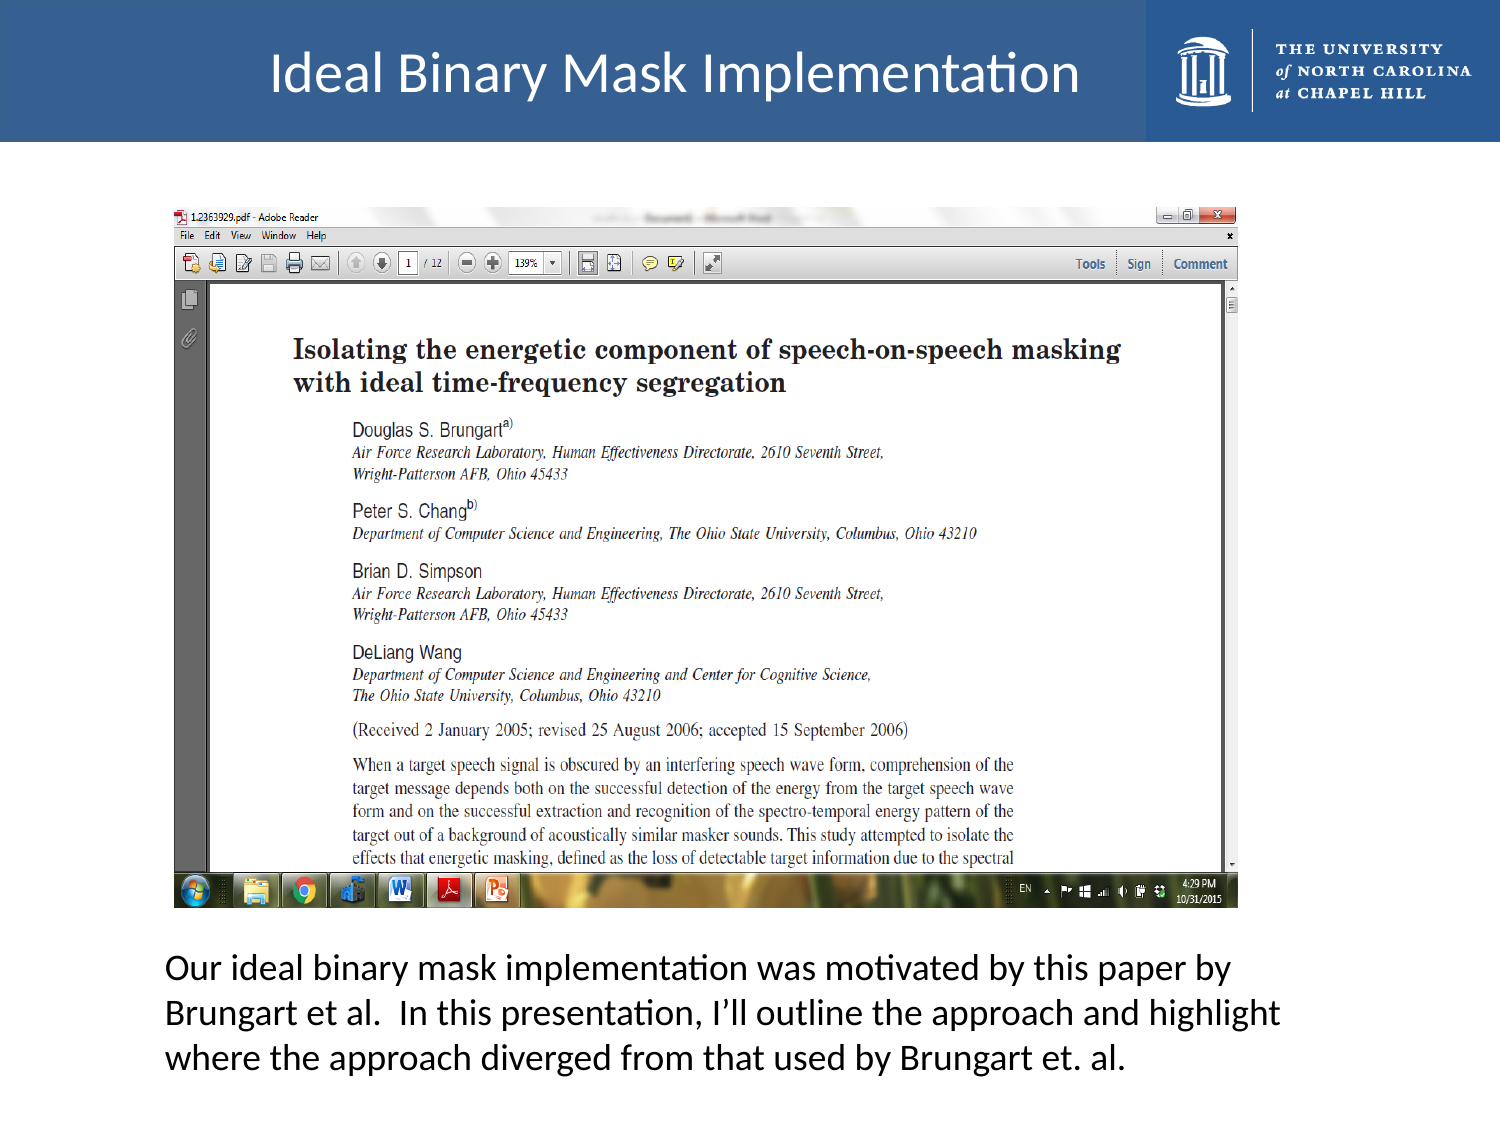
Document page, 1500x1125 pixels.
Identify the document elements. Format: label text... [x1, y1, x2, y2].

text_box Our ideal binary mask implementation was motivated by this paper by Brungart et al. In this presentation, I’ll outline the approach and highlight where the approach diverged from that used by Brungart et. al. [150, 935, 1300, 1086]
picture [1145, 0, 1500, 141]
text_box [0, 0, 1143, 142]
title Ideal Binary Mask Implementation [162, 12, 1140, 126]
picture [174, 207, 1238, 909]
